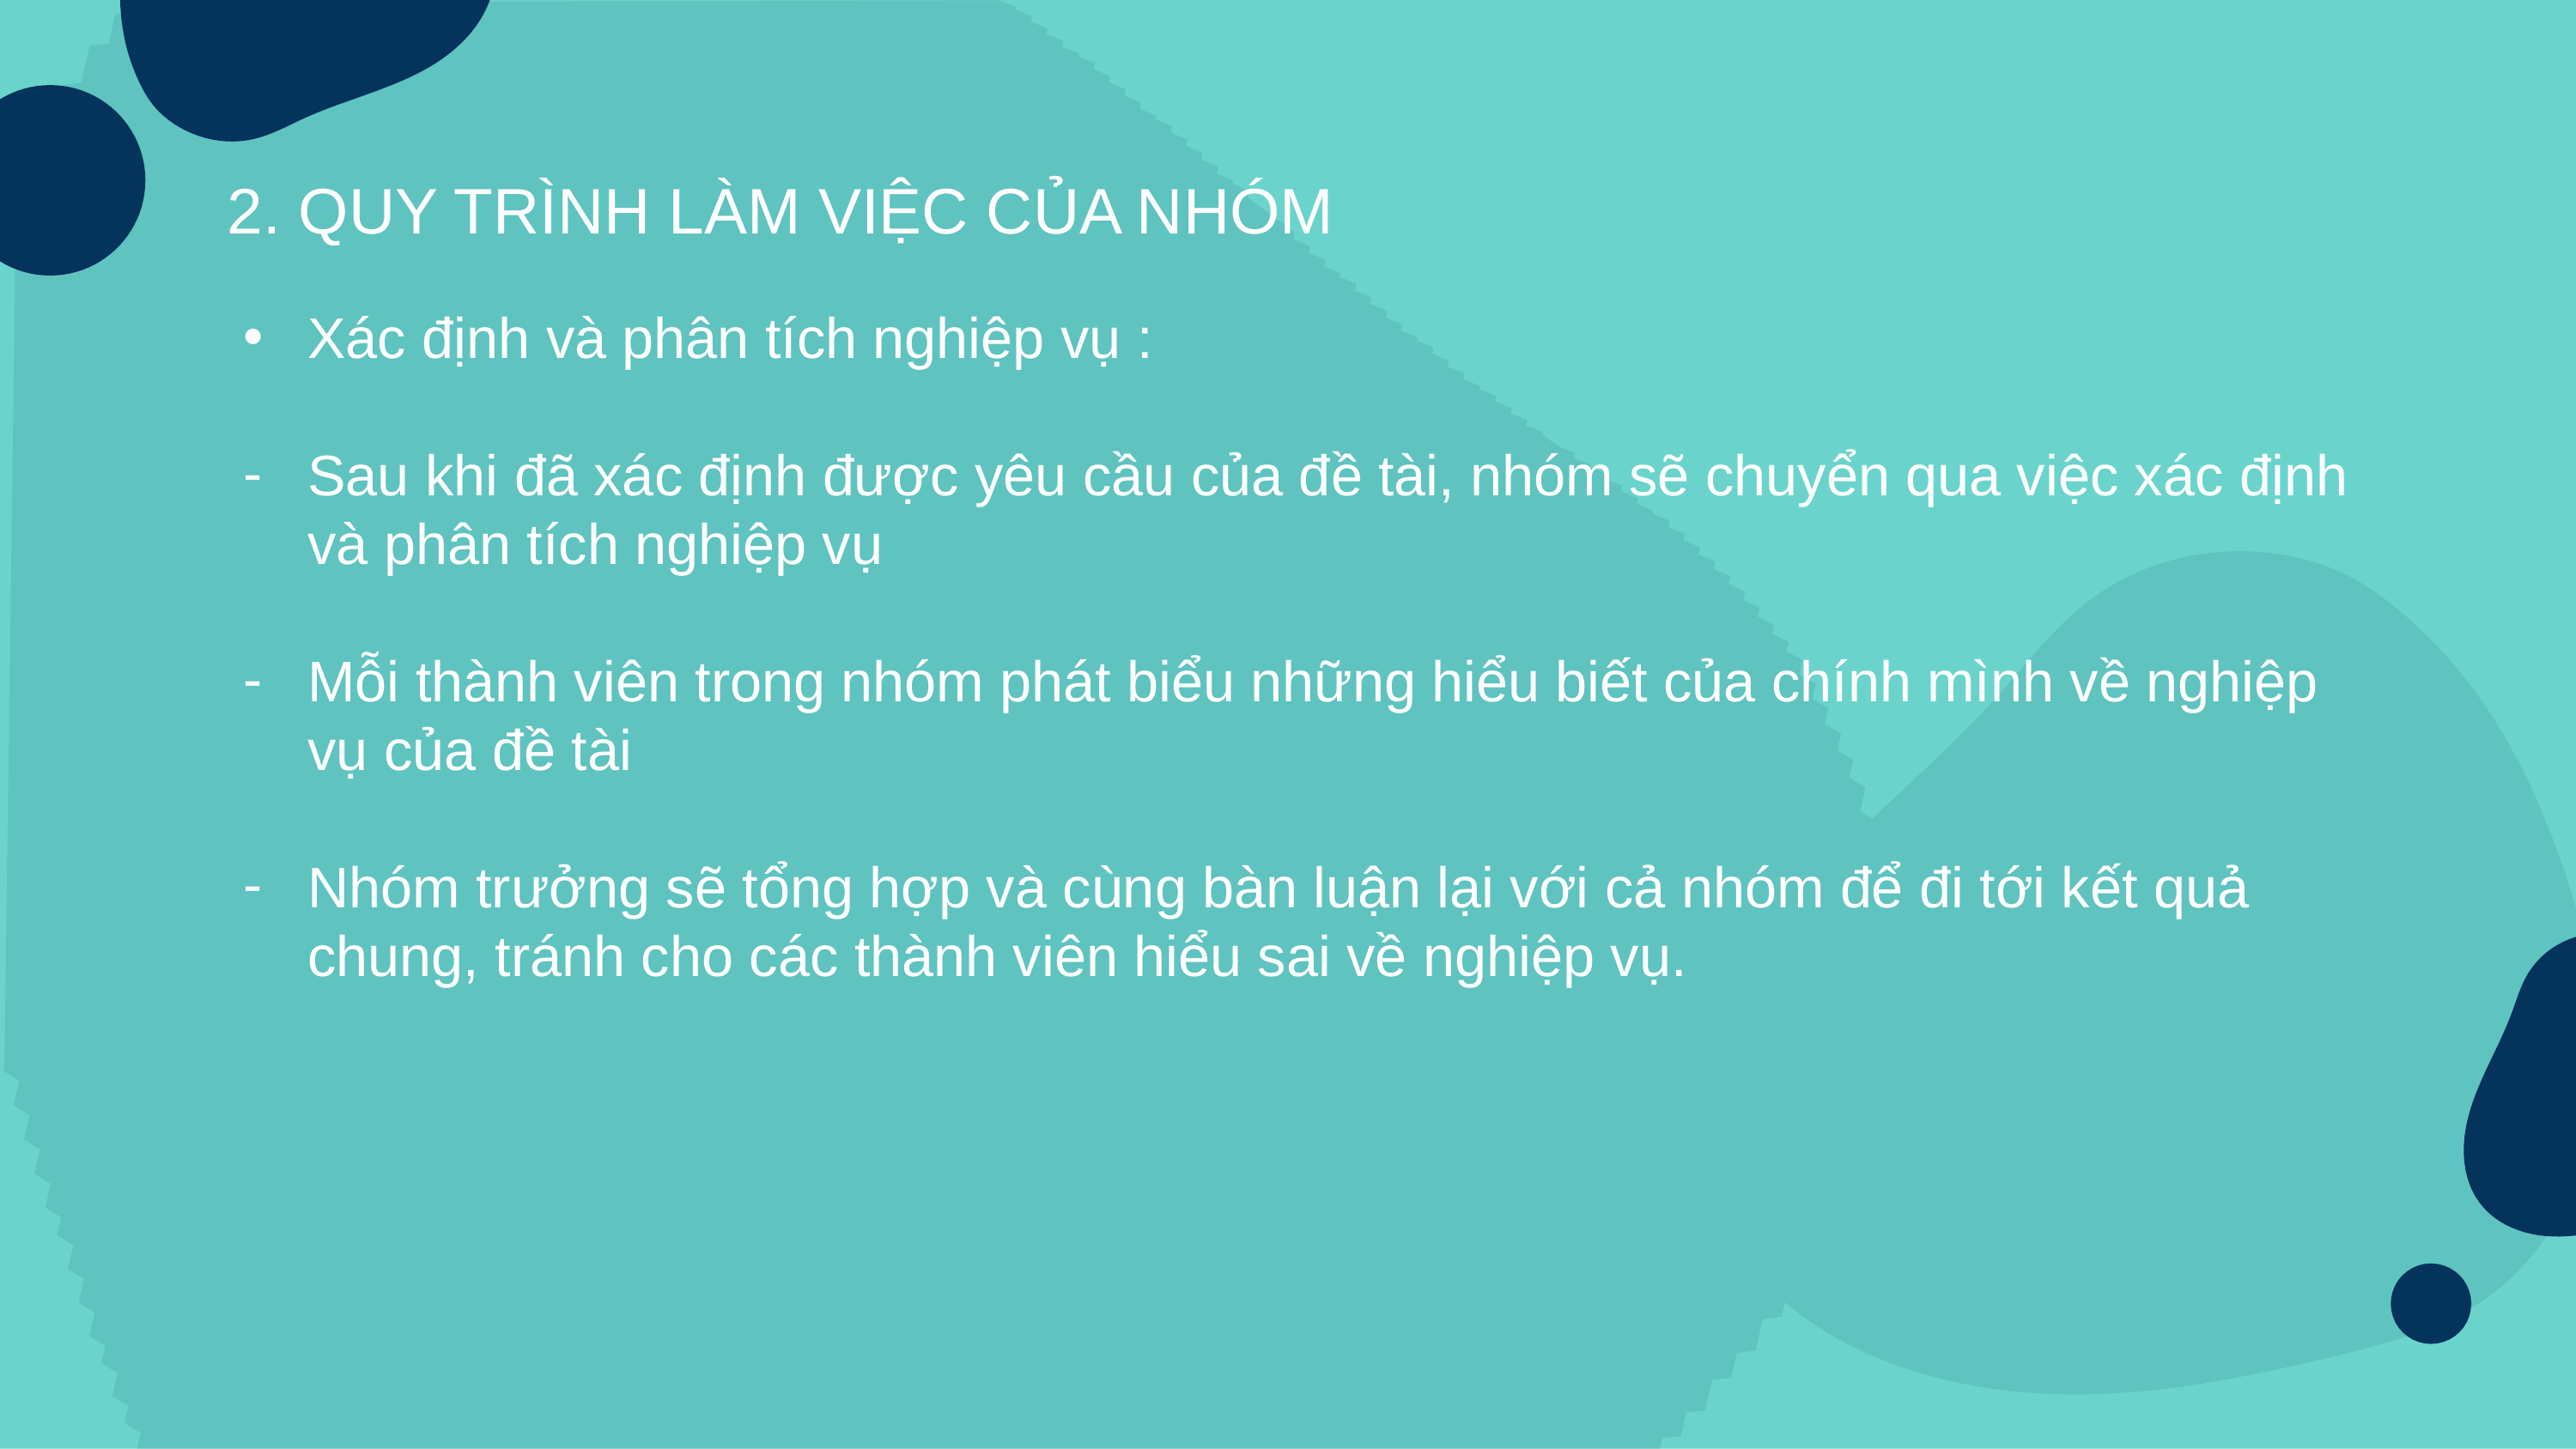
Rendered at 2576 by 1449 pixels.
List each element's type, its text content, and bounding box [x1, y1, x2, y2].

text_box Xác định và phân tích nghiệp vụ : Sau khi đã xác định được yêu cầu của đề tài, nhóm sẽ chuyển qua việc xác định và phân tích nghiệp vụ Mỗi thành viên trong nhóm phát biểu những hiểu biết của chính mình về nghiệp vụ của đề tài Nhóm trưởng sẽ tổng hợp và cùng bàn luận lại với cả nhóm để đi tới kết quả chung, tránh cho các thành viên hiểu sai về nghiệp vụ. [230, 294, 2389, 1063]
text_box 2. QUY TRÌNH LÀM VIỆC CỦA NHÓM [214, 163, 2297, 254]
